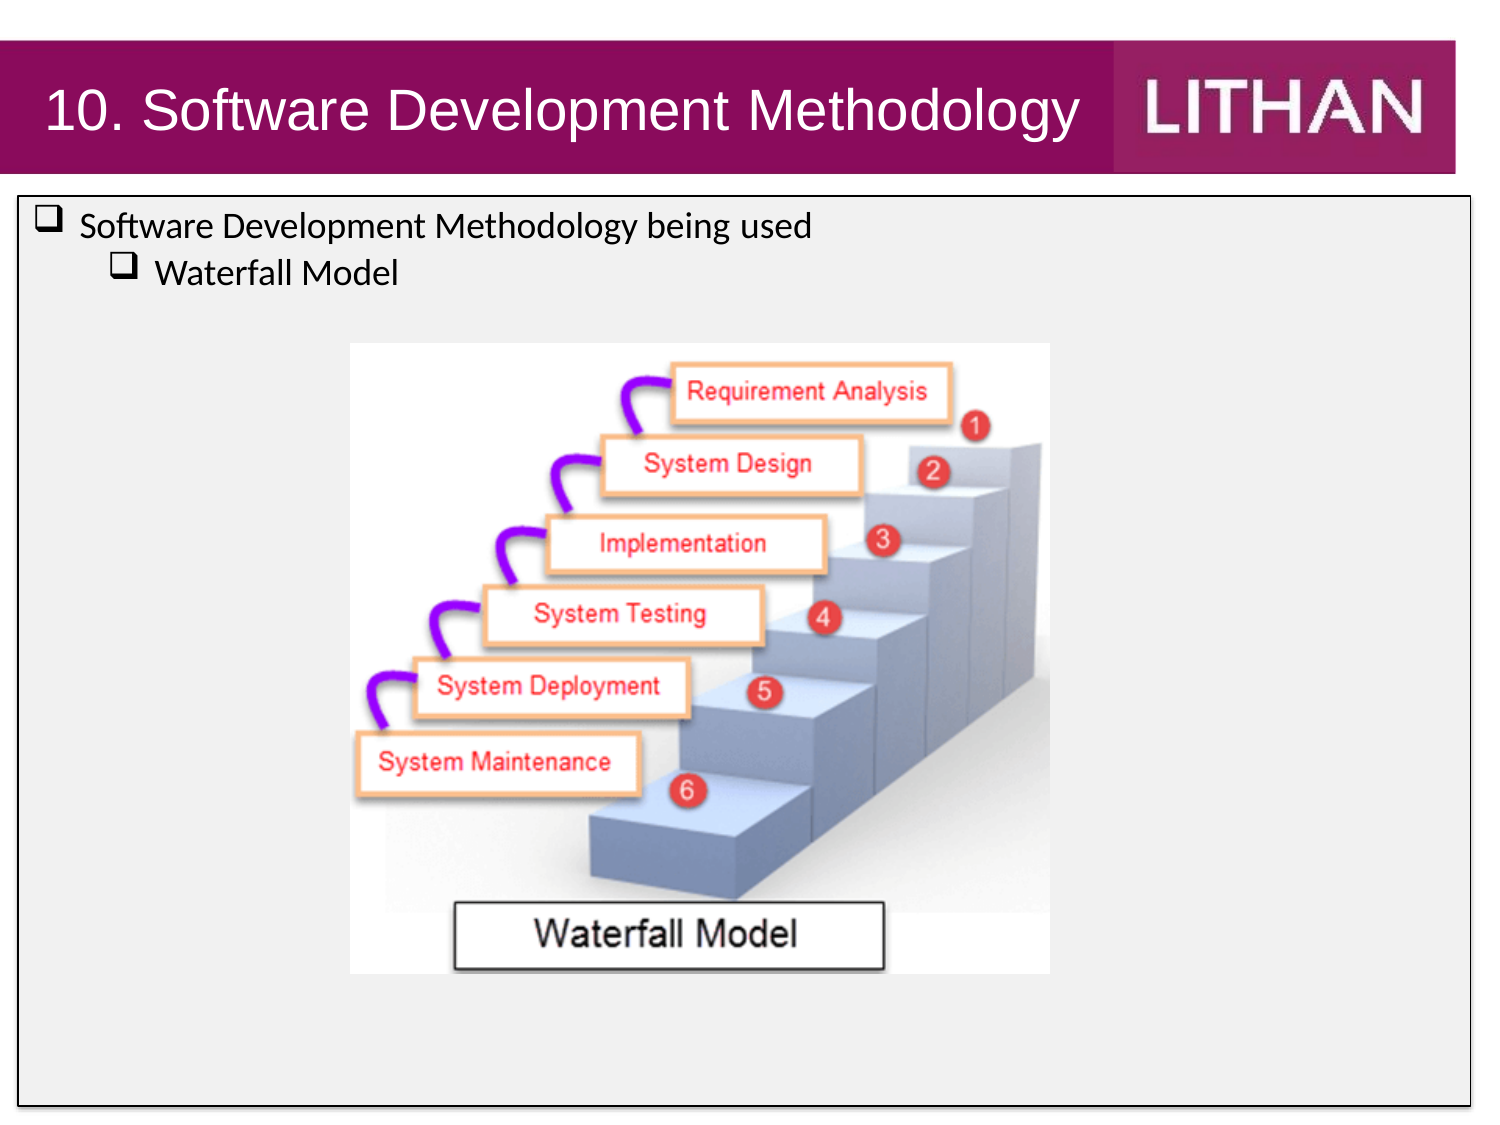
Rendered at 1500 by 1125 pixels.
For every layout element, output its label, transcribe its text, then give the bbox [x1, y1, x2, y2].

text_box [4, 189, 1477, 1116]
picture [349, 343, 1051, 974]
title 10. Software Development Methodology [42, 70, 1085, 187]
picture [0, 37, 1457, 178]
